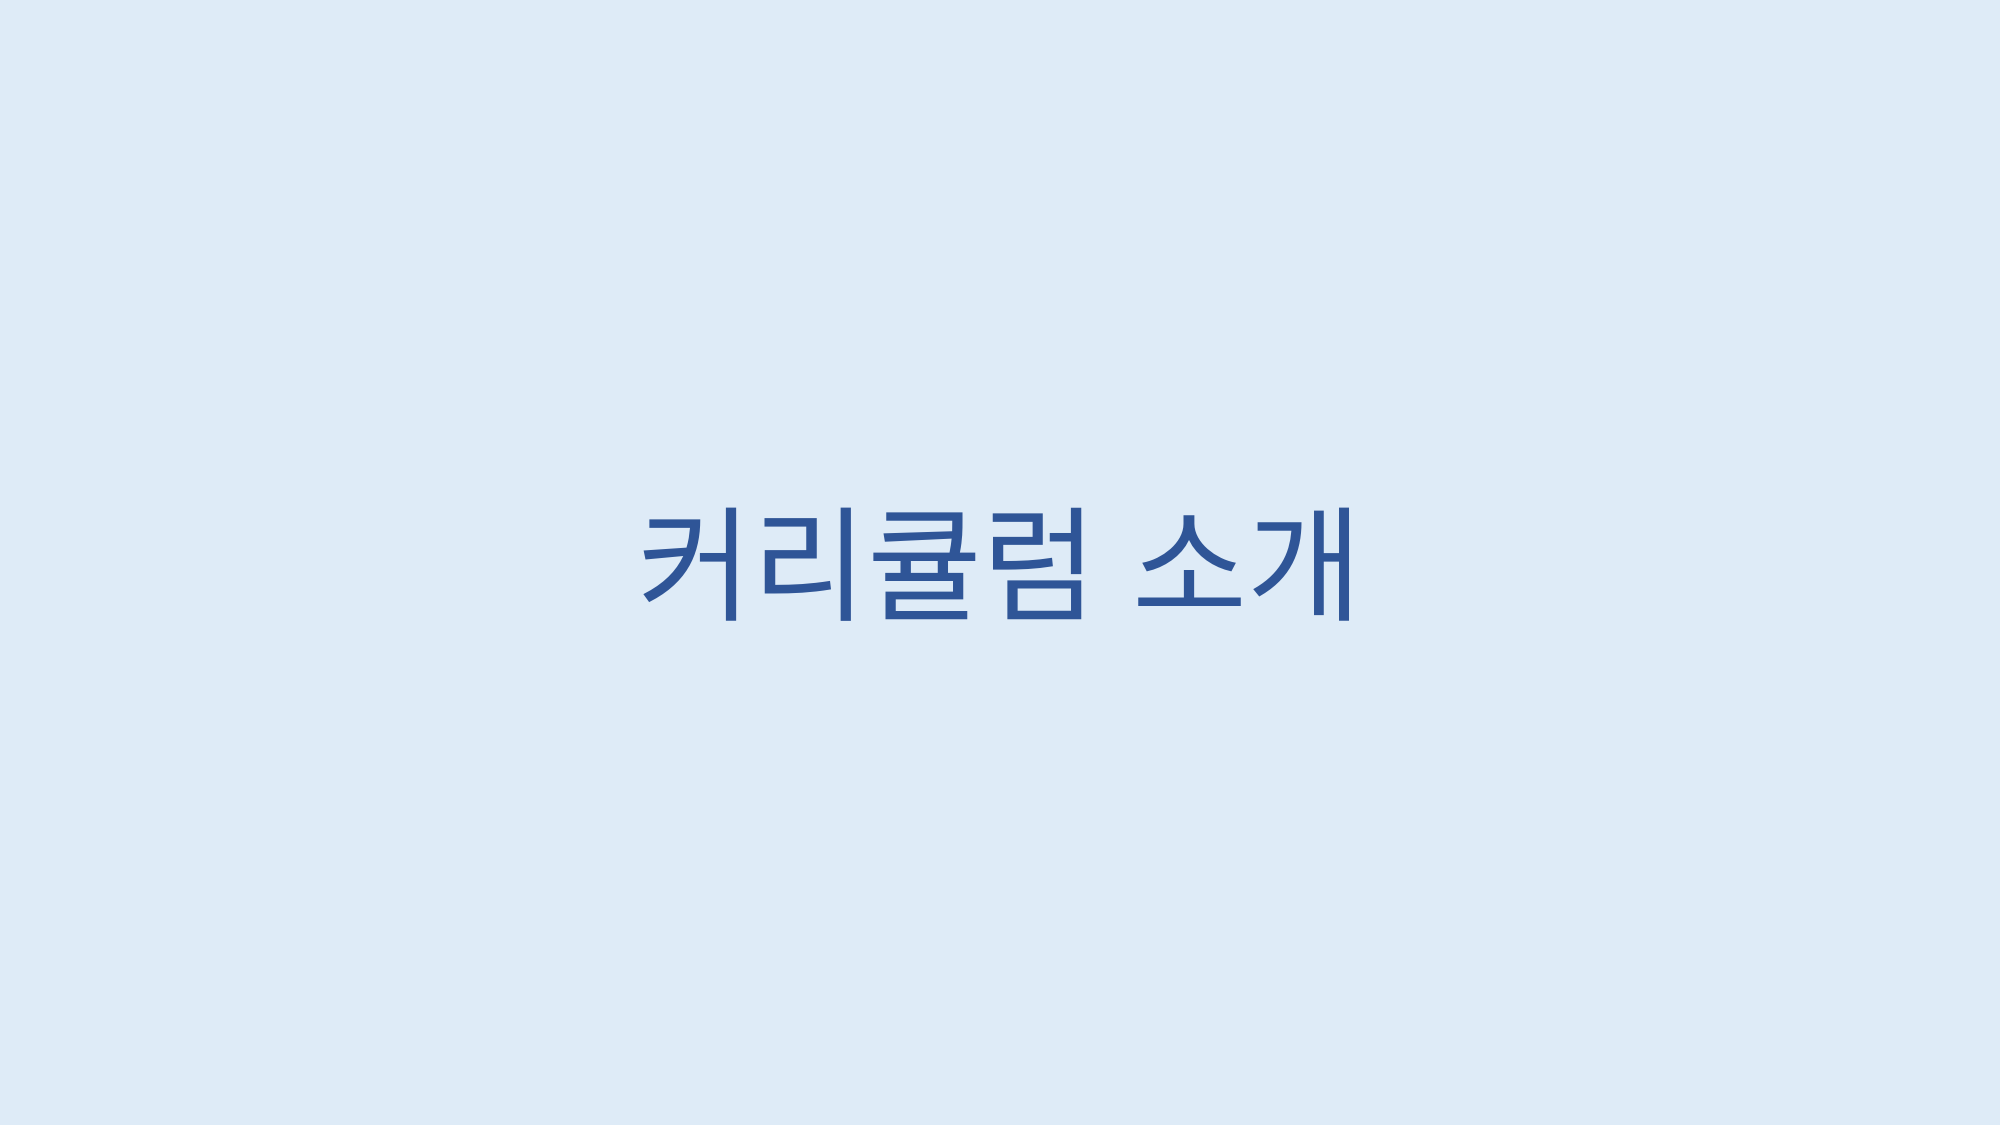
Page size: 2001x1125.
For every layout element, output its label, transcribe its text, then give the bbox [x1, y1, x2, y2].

text_box 커리큘럼 소개 [622, 479, 1378, 644]
